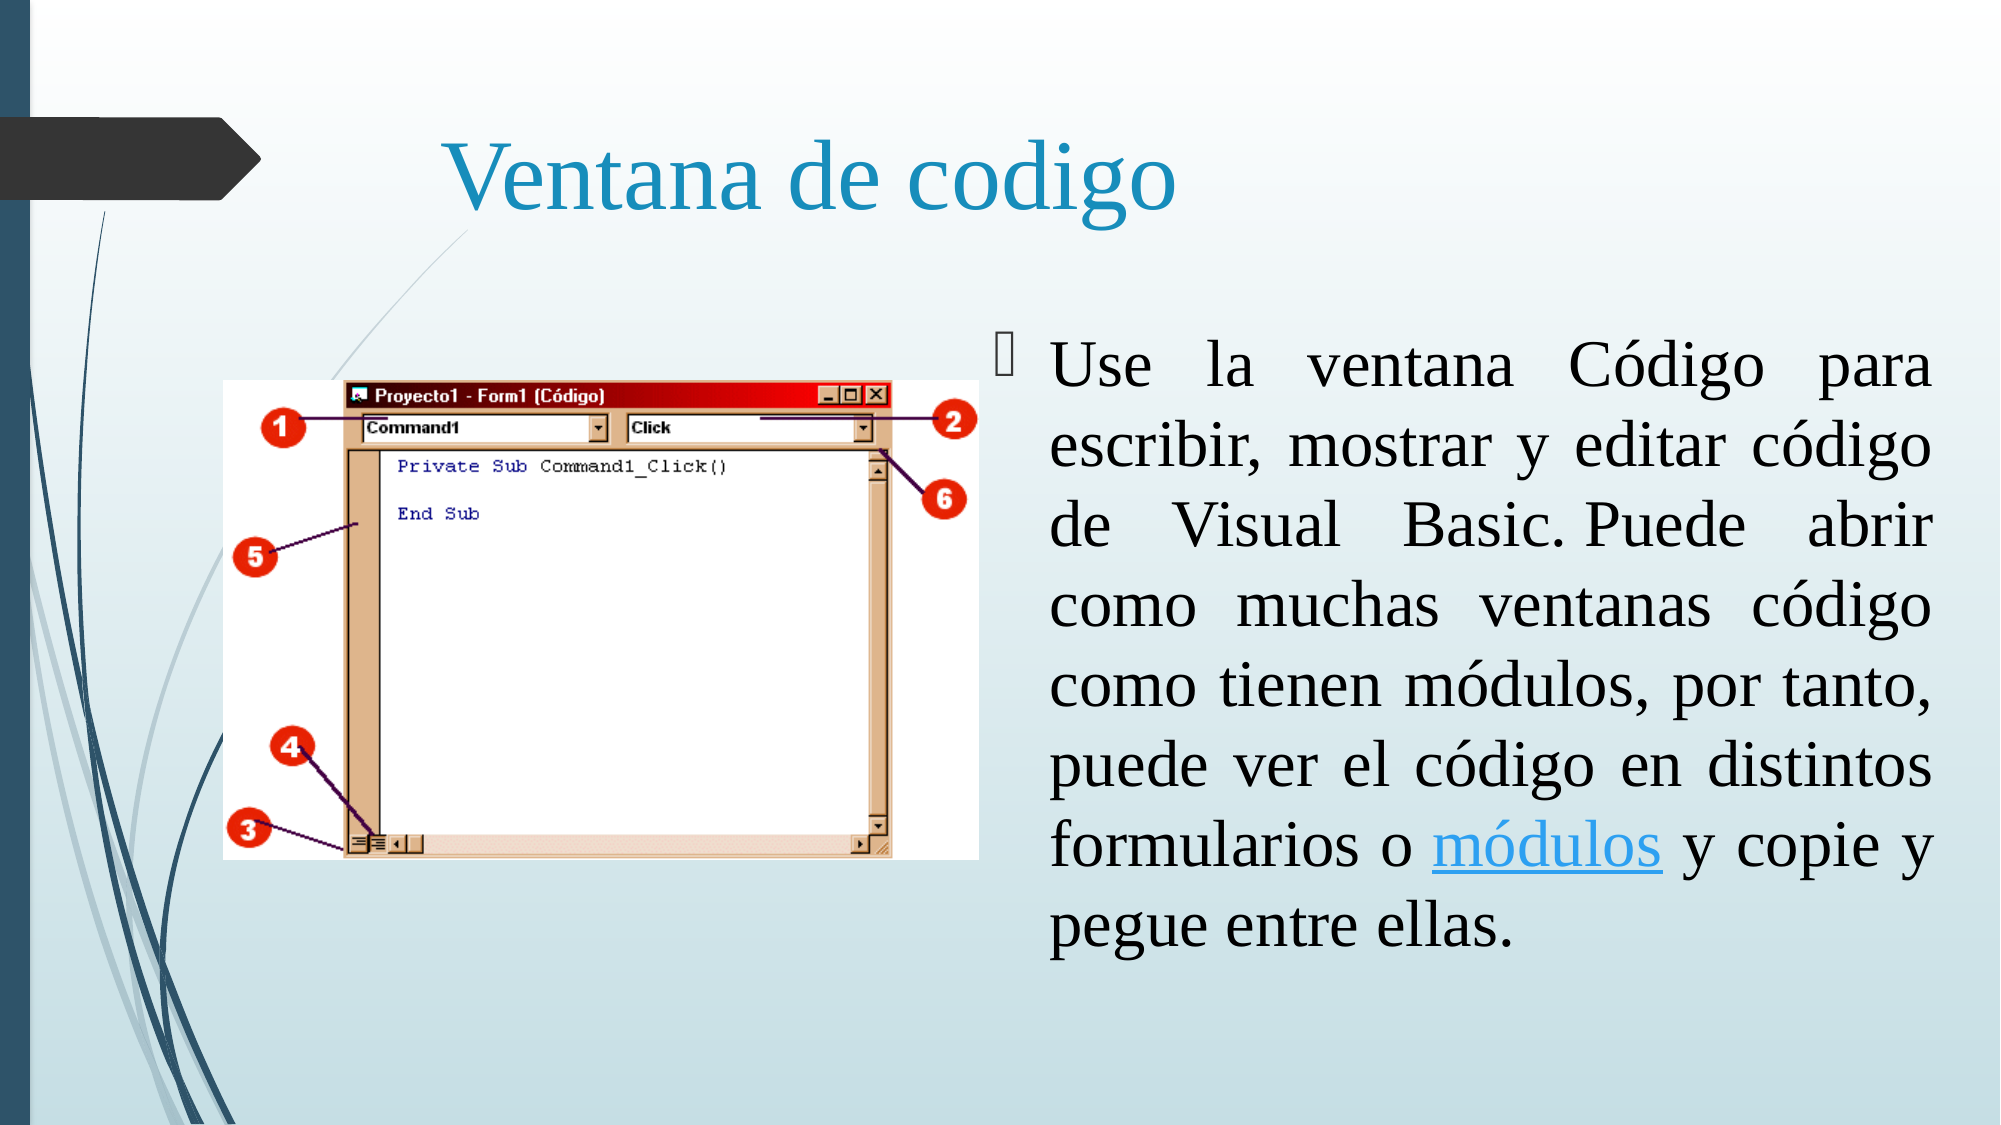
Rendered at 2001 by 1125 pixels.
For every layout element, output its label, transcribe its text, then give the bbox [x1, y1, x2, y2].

list Use la ventana Código para escribir, mostrar y editar código de Visual Basic. Puede abrir como muchas ventanas código como tienen módulos, por tanto, puede ver el código en distintos formularios o módulos y copie y pegue entre ellas. [978, 312, 1951, 1026]
title Ventana de codigo [425, 102, 1888, 313]
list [223, 379, 979, 860]
